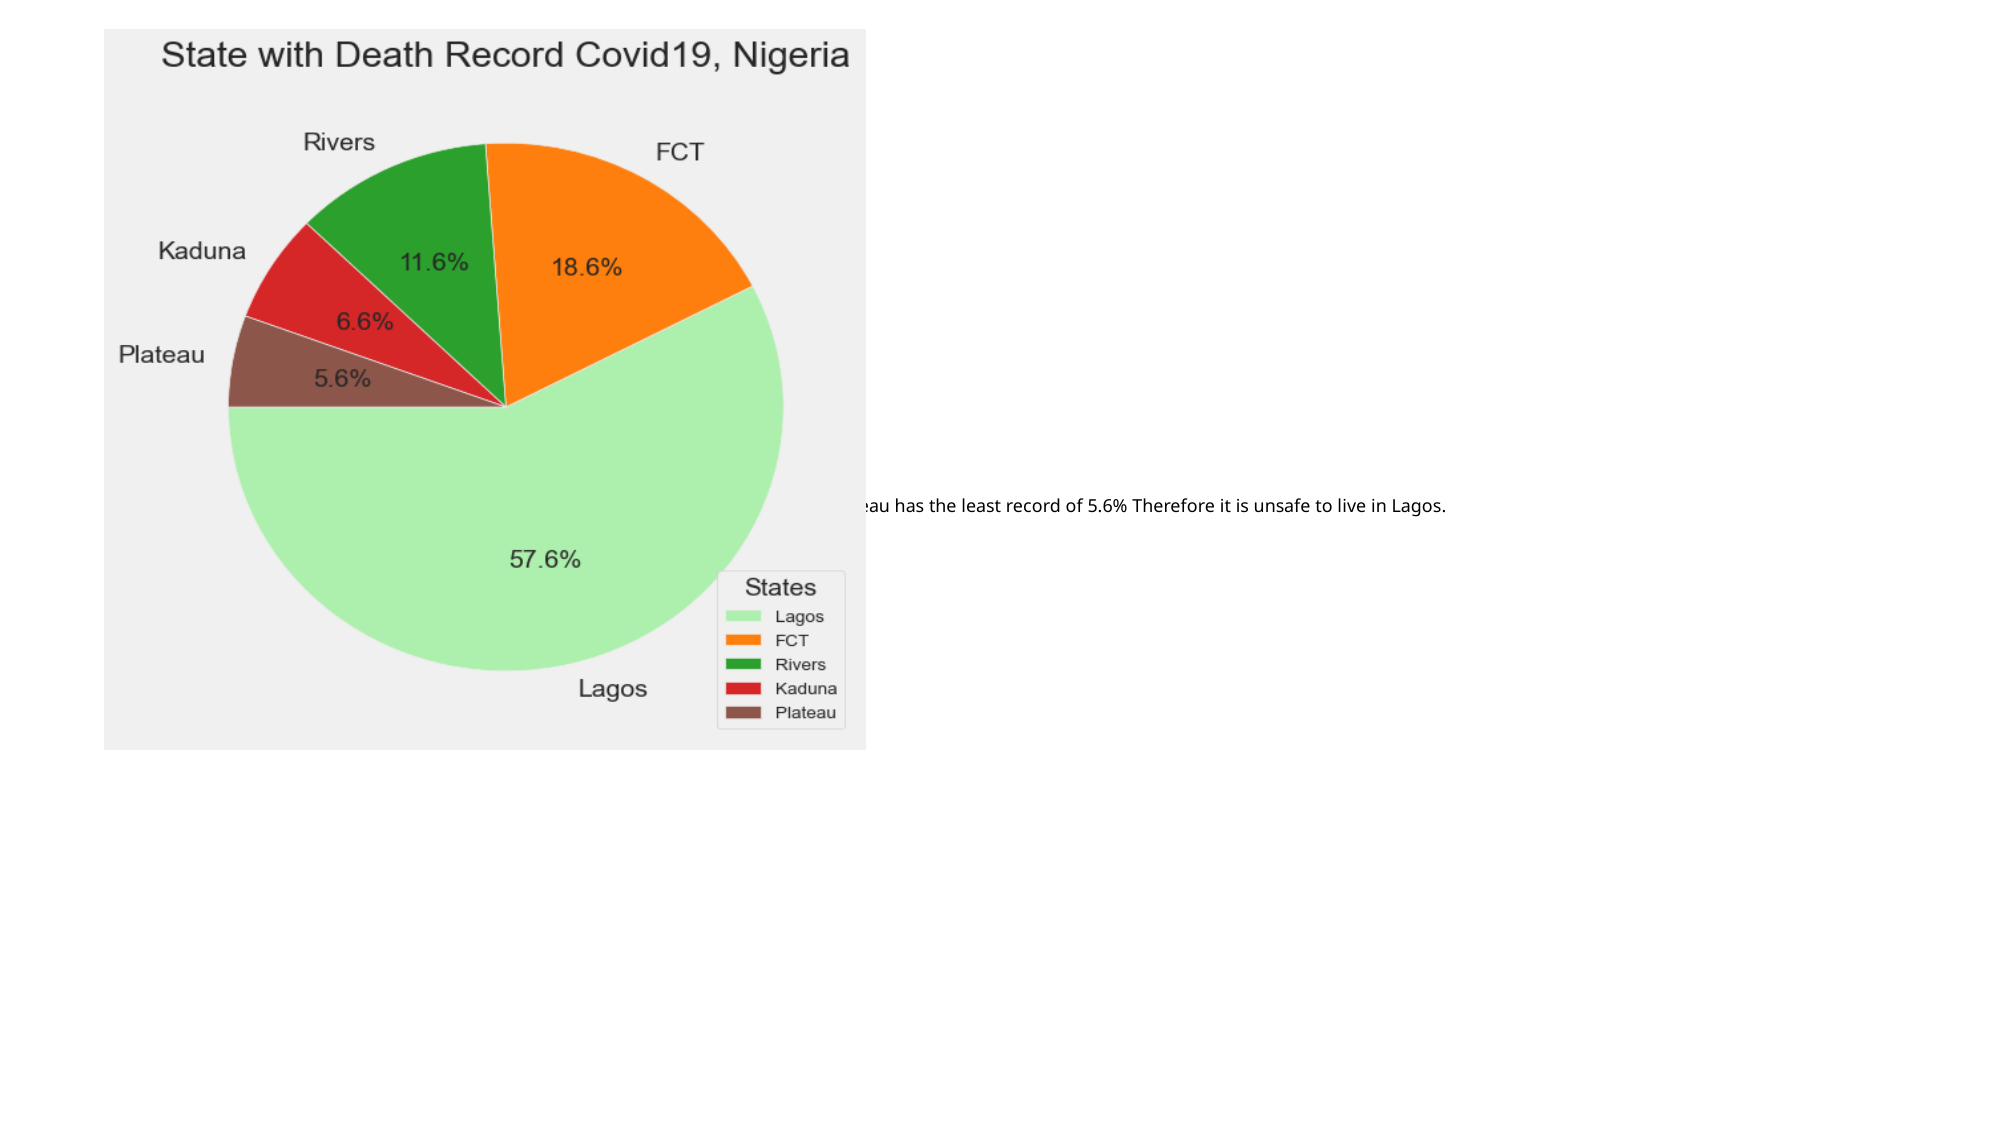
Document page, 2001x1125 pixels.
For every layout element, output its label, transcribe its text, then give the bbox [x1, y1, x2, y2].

picture [104, 29, 866, 750]
list Comment: Lagos state recorded the highest death of 57.6% follow by FCT with 18.6% while Plateau has the least record of 5.6% Therefore it is unsafe to live in Lagos. [866, 254, 1659, 542]
